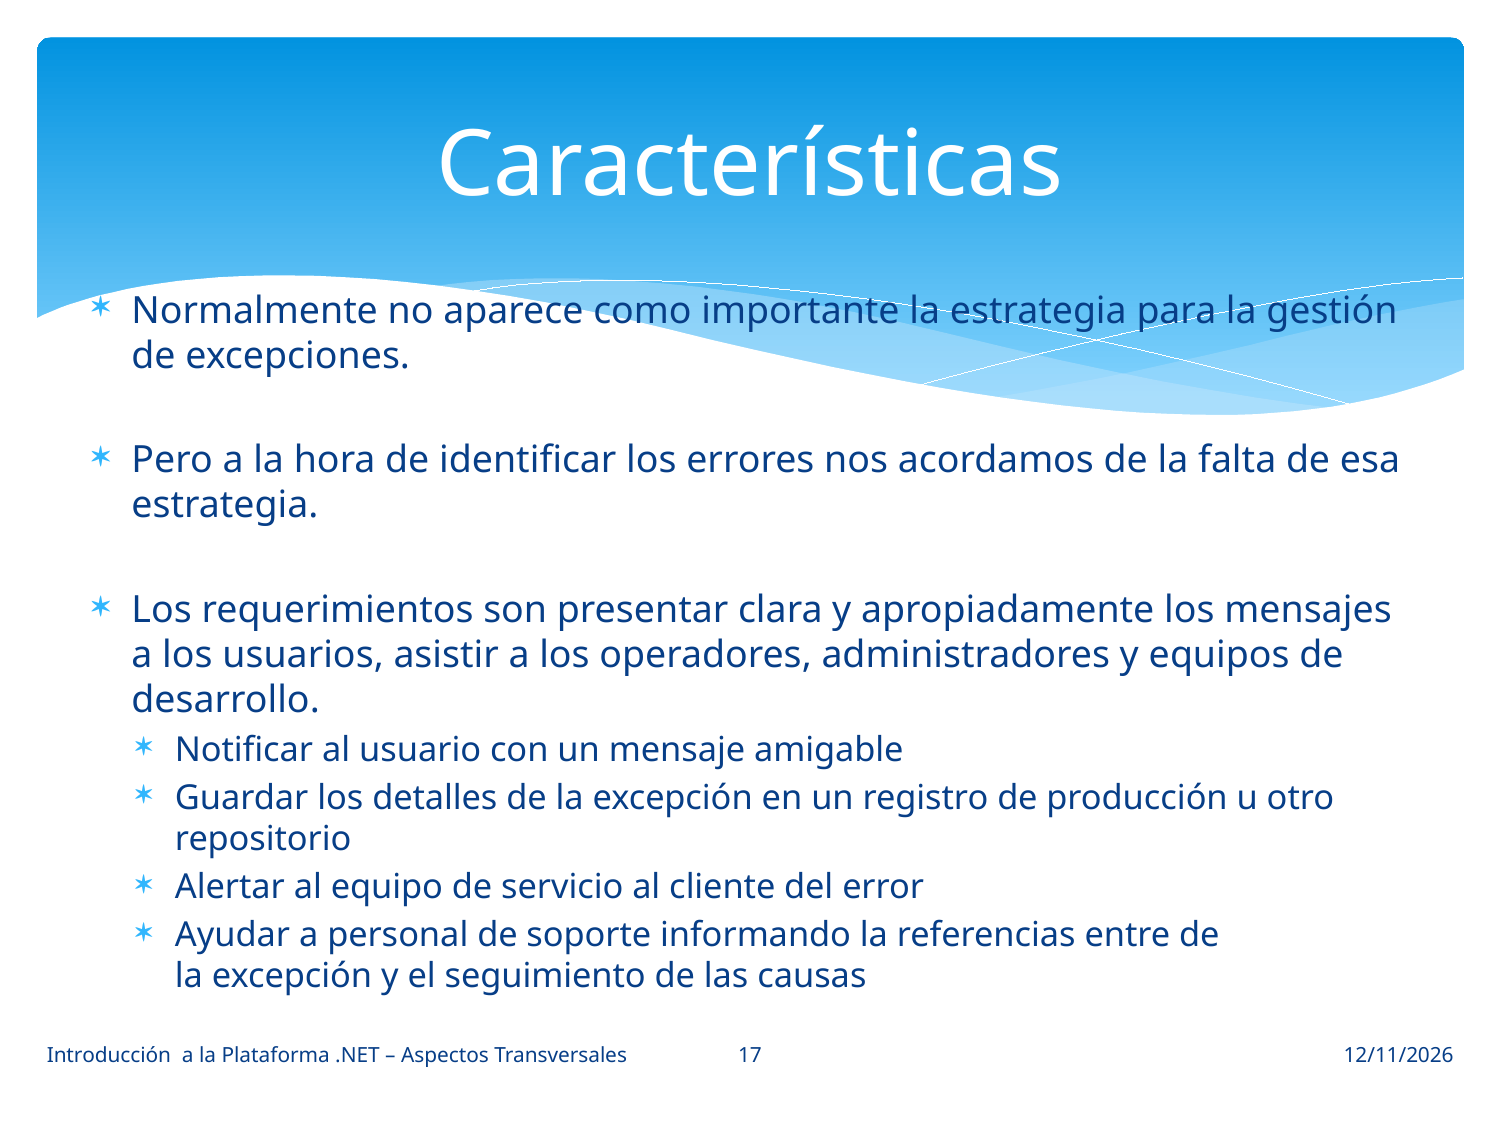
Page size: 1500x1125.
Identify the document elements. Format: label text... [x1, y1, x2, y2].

title Características [75, 55, 1425, 261]
slide_number 17 [654, 1025, 846, 1086]
list Normalmente no aparece como importante la estrategia para la gestión de excepciones. Pero a la hora de identificar los errores nos acordamos de la falta de esa estrategia. Los requerimientos son presentar clara y apropiadamente los mensajes a los usuarios, asistir a los operadores, administradores y equipos de desarrollo. Notificar al usuario con un mensaje amigable Guardar los detalles de la excepción en un registro de producción u otro repositorio Alertar al equipo de servicio al cliente del error Ayudar a personal de soporte informando la referencias entre de la excepción y el seguimiento de las causas [76, 278, 1436, 1005]
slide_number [847, 1025, 1469, 1086]
footer Introducción a la Plataforma .NET – Aspectos Transversales [31, 1025, 653, 1086]
